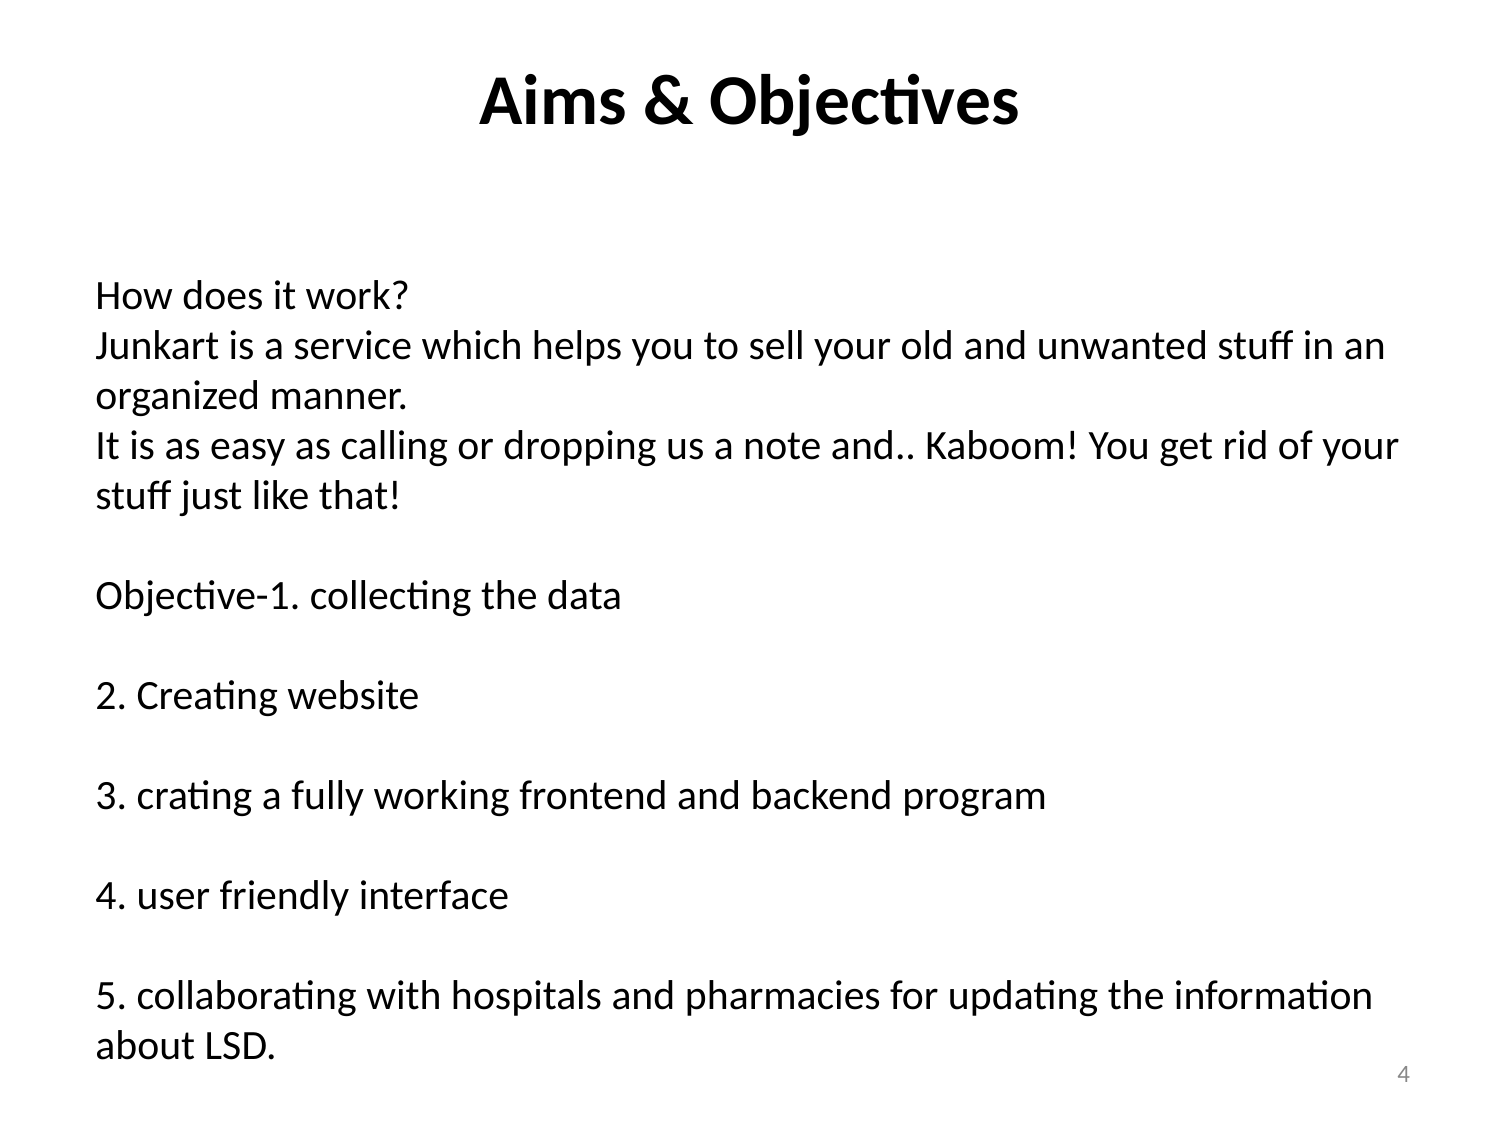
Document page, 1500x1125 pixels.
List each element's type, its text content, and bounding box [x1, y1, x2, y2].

text_box How does it work? Junkart is a service which helps you to sell your old and unwanted stuff in an organized manner. It is as easy as calling or dropping us a note and.. Kaboom! You get rid of your stuff just like that! Objective-1. collecting the data 2. Creating website 3. crating a fully working frontend and backend program 4. user friendly interface 5. collaborating with hospitals and pharmacies for updating the information about LSD. [80, 252, 1425, 1125]
title Aims & Objectives [75, 45, 1425, 233]
